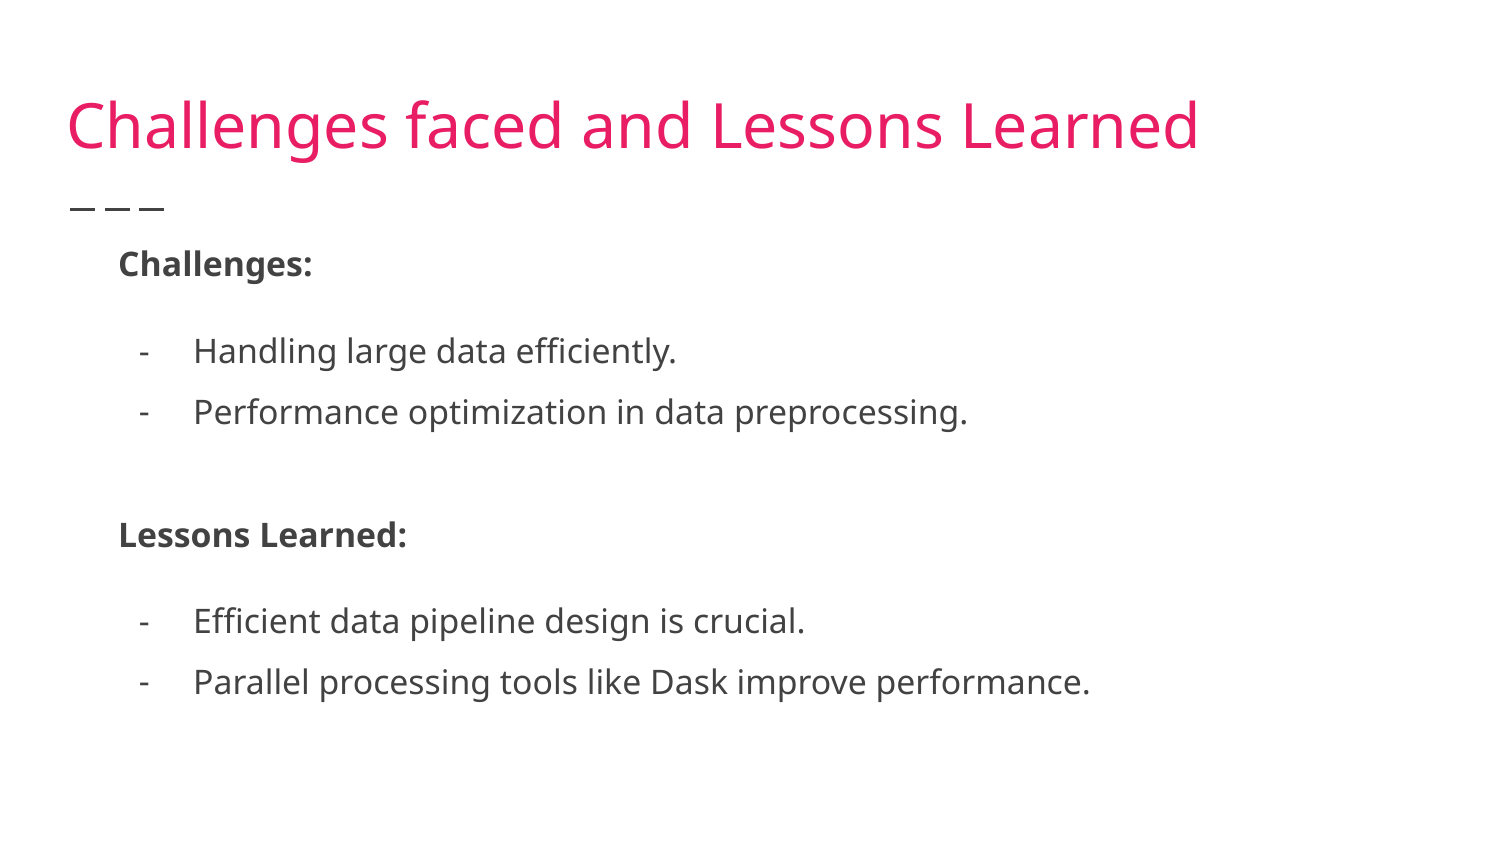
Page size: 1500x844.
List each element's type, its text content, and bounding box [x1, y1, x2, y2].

list Challenges: Handling large data efficiently. Performance optimization in data preprocessing. Lessons Learned: Efficient data pipeline design is crucial. Parallel processing tools like Dask improve performance. [103, 231, 1397, 769]
title Challenges faced and Lessons Learned [51, 61, 1449, 182]
